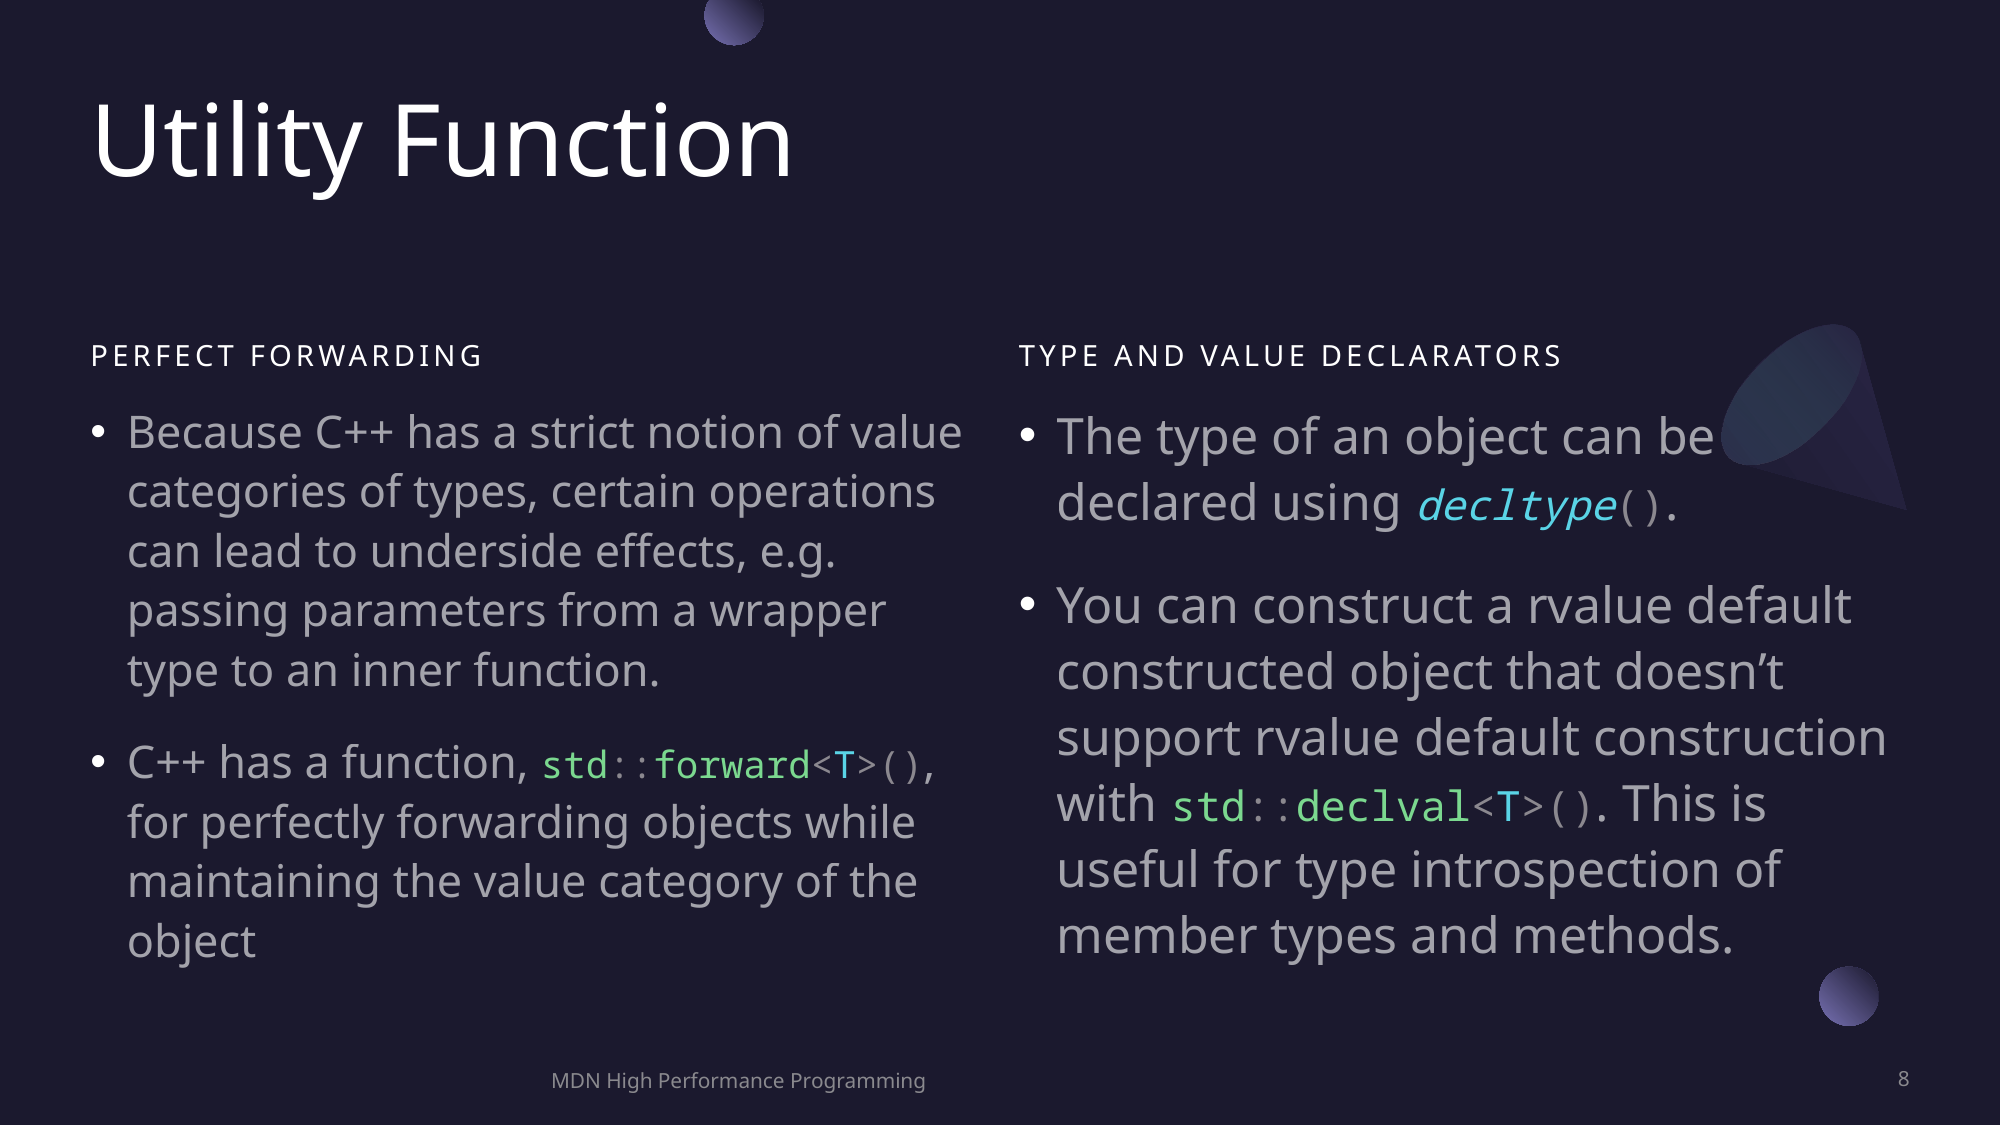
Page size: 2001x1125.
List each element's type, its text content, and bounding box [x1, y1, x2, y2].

footer MDN High Performance Programming [551, 1067, 1598, 1093]
slide_number 8 [1632, 1067, 1910, 1093]
list Type and Value declarators [1019, 283, 1911, 372]
list Perfect forwarding [90, 283, 983, 372]
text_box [1702, 332, 1922, 541]
list The type of an object can be declared using decltype(). You can construct a rvalue default constructed object that doesn’t support rvalue default construction with std::declval<T>(). This is useful for type introspection of member types and methods. [1019, 398, 1911, 975]
text_box [703, 0, 765, 47]
title Utility Function [90, 90, 1911, 309]
list Because C++ has a strict notion of value categories of types, certain operations can lead to underside effects, e.g. passing parameters from a wrapper type to an inner function. C++ has a function, std::forward<T>(), for perfectly forwarding objects while maintaining the value category of the object [90, 398, 981, 975]
